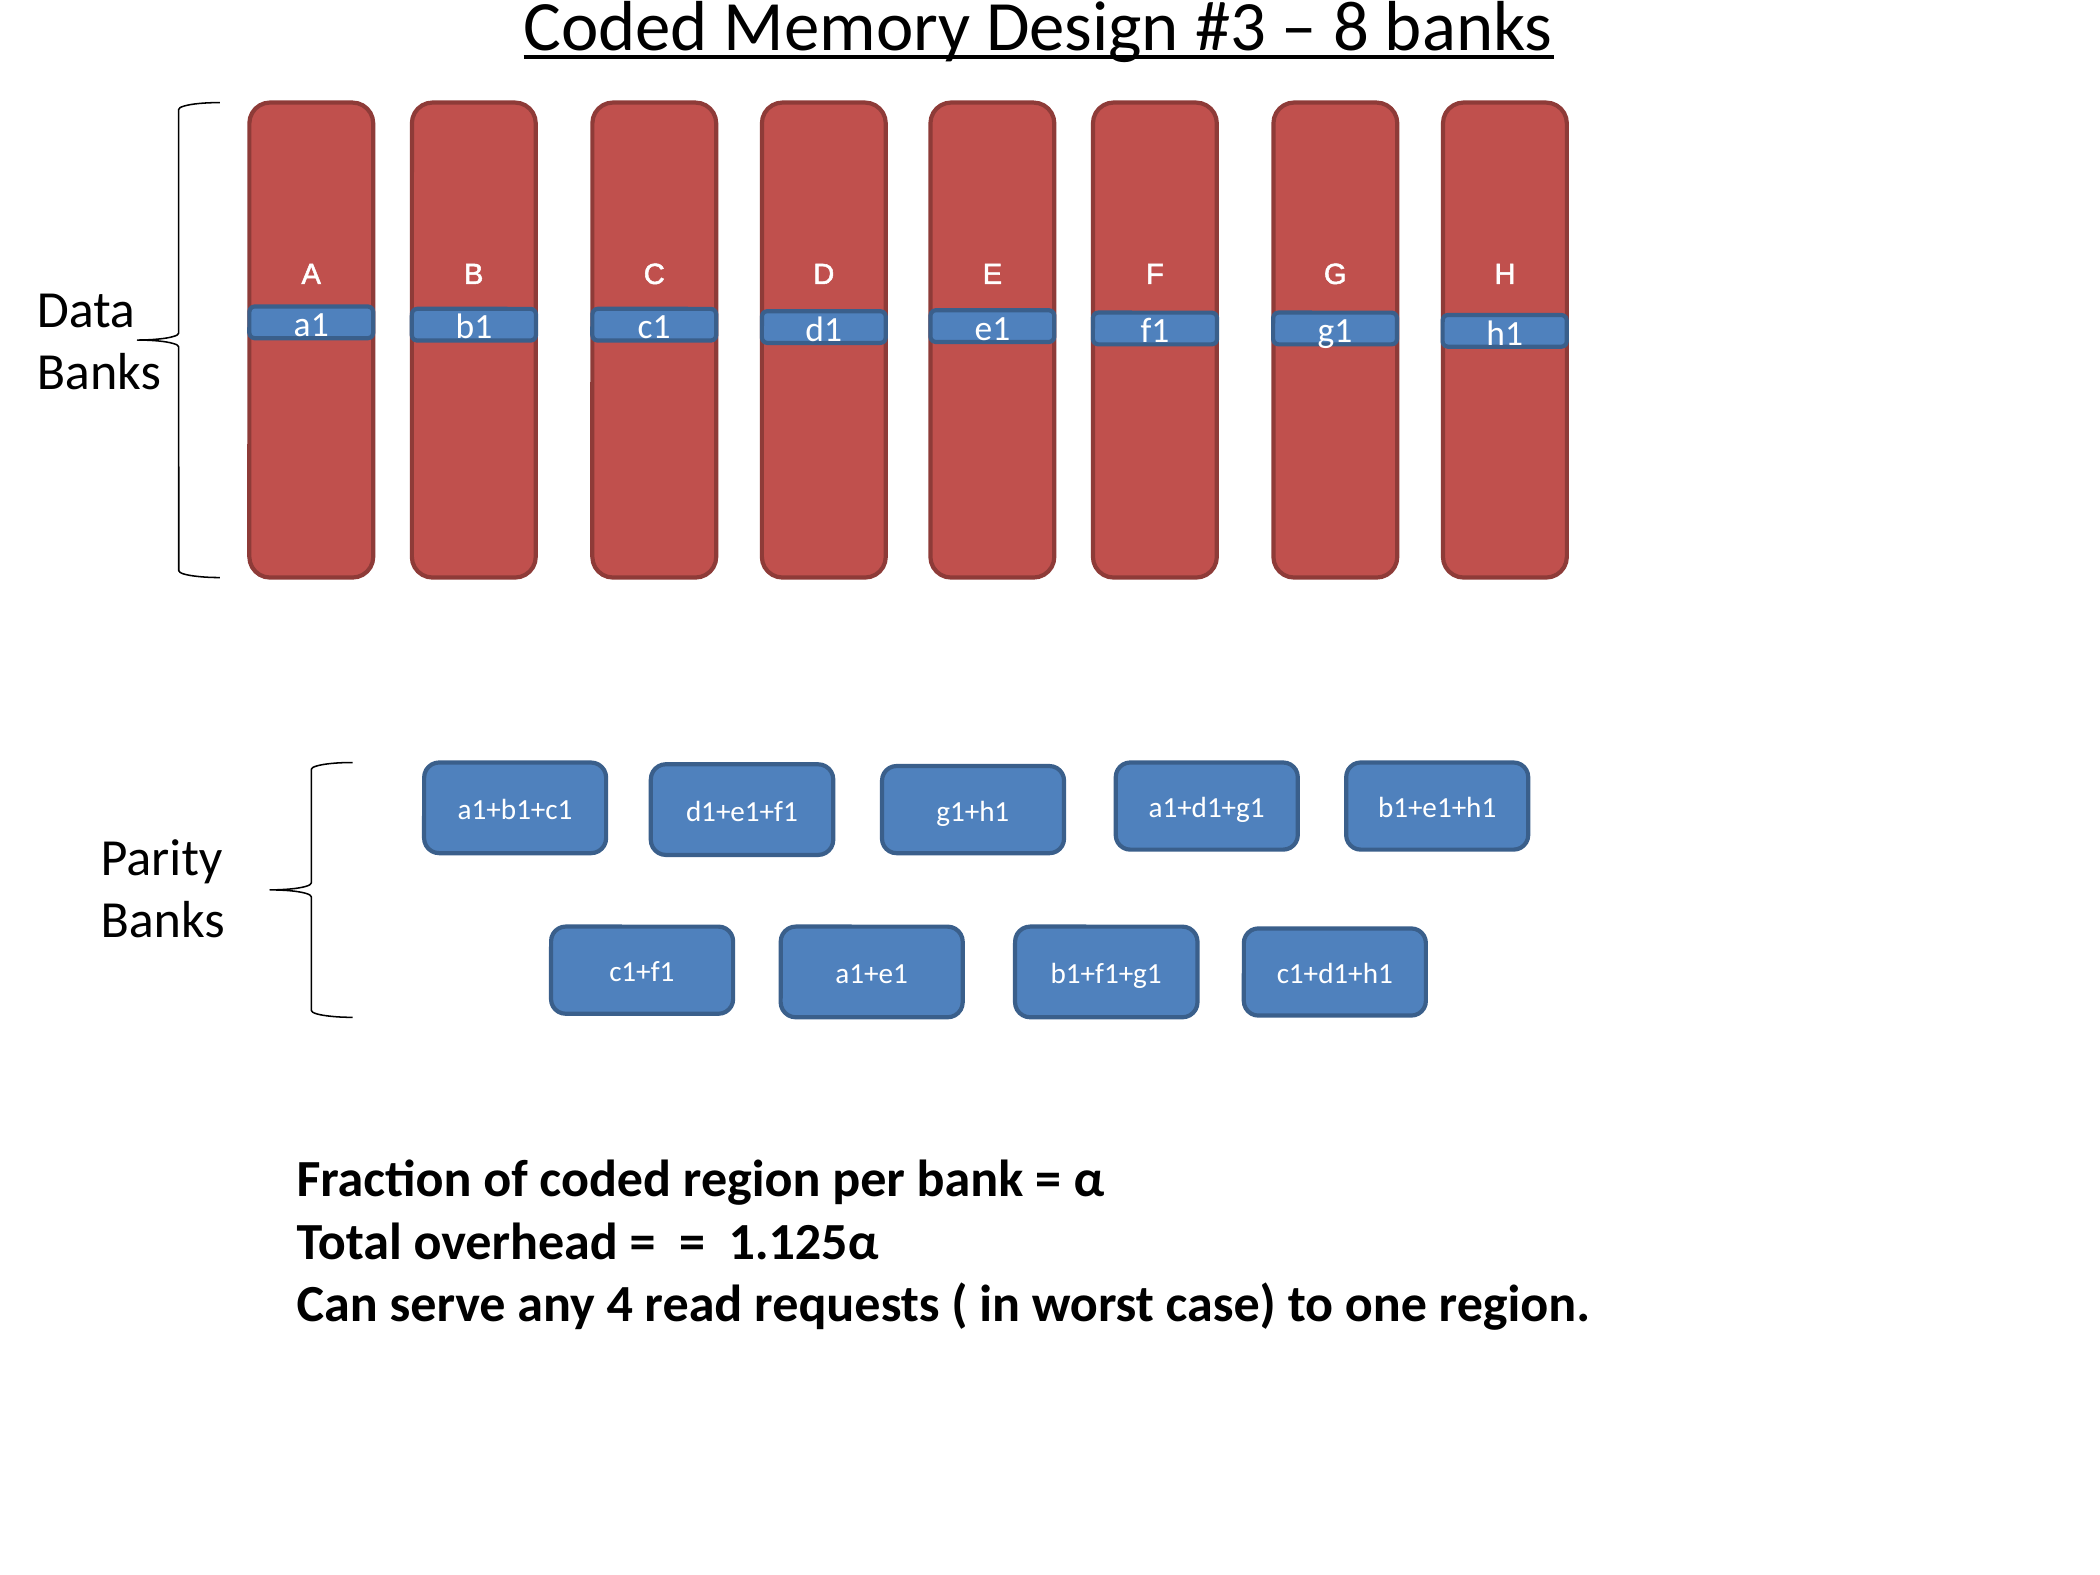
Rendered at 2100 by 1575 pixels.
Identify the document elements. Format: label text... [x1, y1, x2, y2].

text_box F [1090, 341, 1219, 580]
text_box h1 [1440, 312, 1569, 349]
text_box H [1440, 344, 1569, 580]
text_box c1+f1 [548, 924, 736, 1016]
text_box b1 [409, 306, 539, 343]
text_box D [759, 339, 888, 580]
text_box d1+e1+f1 [648, 762, 836, 858]
text_box C [590, 337, 719, 580]
text_box C [590, 100, 719, 312]
text_box d1 [759, 309, 888, 346]
text_box Data Banks [21, 267, 177, 408]
text_box [177, 101, 220, 579]
text_box Coded Memory Design #3 – 8 banks [429, 0, 1648, 72]
text_box g1+h1 [879, 763, 1067, 856]
text_box e1 [928, 308, 1057, 345]
text_box a1+e1 [778, 924, 965, 1020]
text_box G [1271, 340, 1400, 580]
text_box b1+e1+h1 [1344, 760, 1531, 852]
text_box E [928, 100, 1057, 313]
text_box F [1090, 100, 1219, 317]
text_box a1 [247, 304, 376, 341]
text_box a1+b1+c1 [421, 760, 609, 856]
text_box a1+d1+g1 [1113, 760, 1300, 852]
text_box B [409, 100, 538, 312]
text_box c1 [590, 306, 719, 343]
text_box [269, 761, 353, 1019]
text_box E [928, 339, 1057, 580]
text_box B [409, 337, 538, 580]
text_box D [759, 100, 888, 315]
text_box f1 [1090, 310, 1220, 347]
text_box g1 [1271, 310, 1400, 347]
text_box A [247, 335, 376, 580]
text_box [0, 0, 2100, 1575]
text_box b1+f1+g1 [1012, 924, 1200, 1020]
text_box G [1271, 100, 1400, 317]
text_box c1+d1+h1 [1241, 926, 1428, 1018]
text_box H [1440, 100, 1569, 318]
text_box A [247, 100, 376, 310]
text_box Parity Banks [85, 815, 250, 956]
